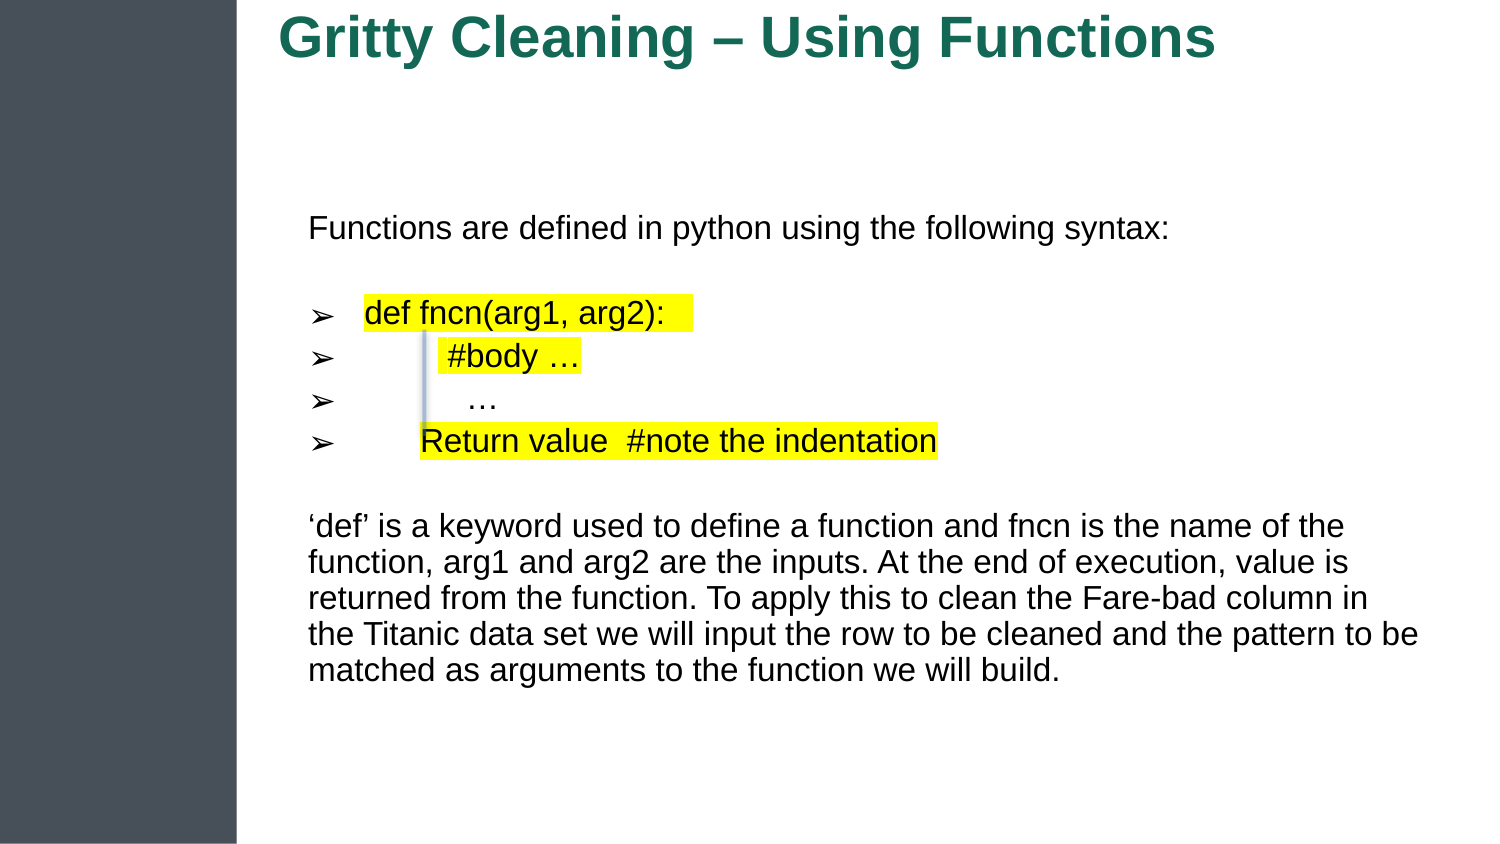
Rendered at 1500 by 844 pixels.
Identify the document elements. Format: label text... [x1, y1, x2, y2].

picture [0, 0, 1500, 844]
title Gritty Cleaning – Using Functions [263, 0, 1407, 105]
list Functions are defined in python using the following syntax: def fncn(arg1, arg2): #body … … Return value #note the indentation ‘def’ is a keyword used to define a function and fncn is the name of the function, arg1 and arg2 are the inputs. At the end of execution, value is returned from the function. To apply this to clean the Fare-bad column in the Titanic data set we will input the row to be cleaned and the pattern to be matched as arguments to the function we will build. [293, 203, 1437, 715]
